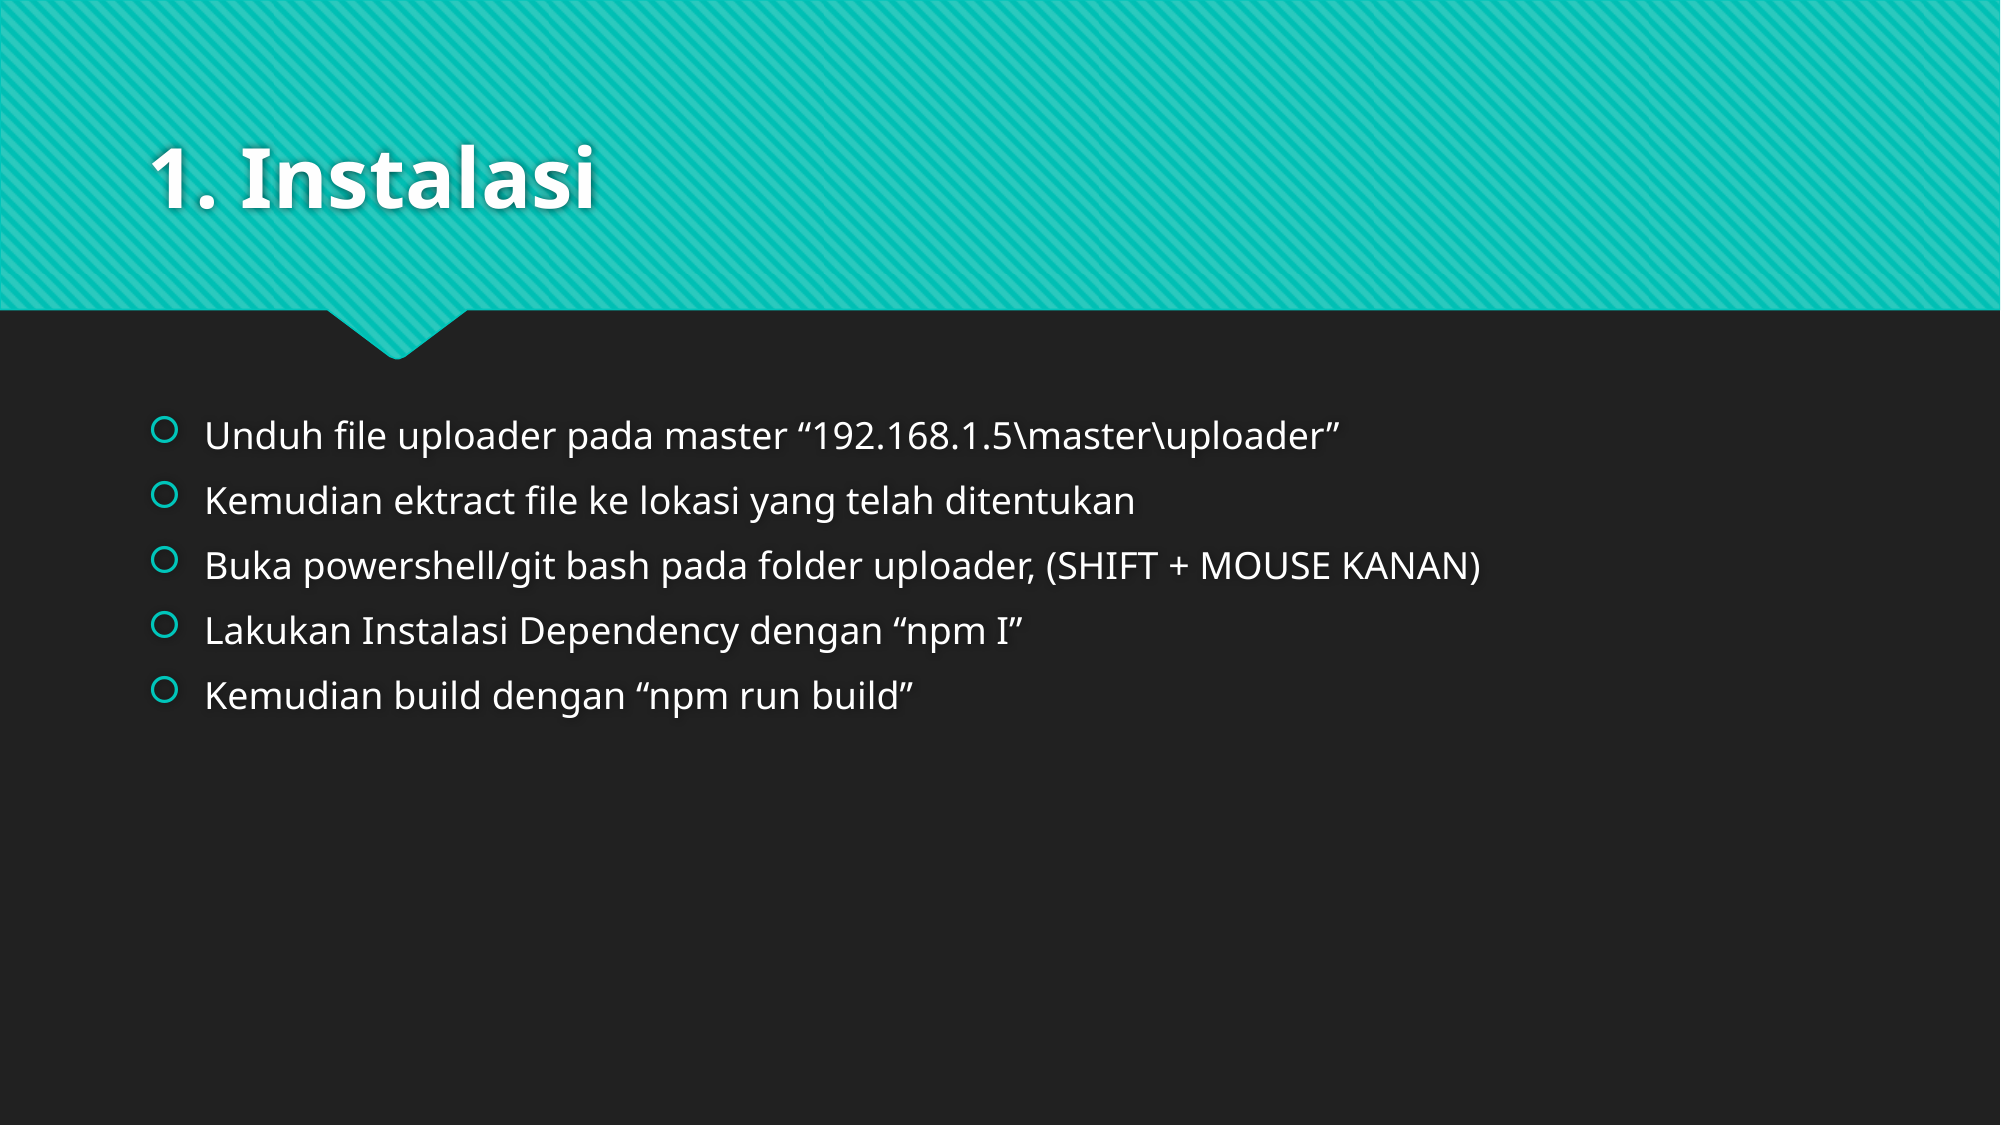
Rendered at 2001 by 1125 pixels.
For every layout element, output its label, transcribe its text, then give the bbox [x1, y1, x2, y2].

title 1. Instalasi [132, 73, 1868, 233]
list Unduh file uploader pada master “192.168.1.5\master\uploader” Kemudian ektract file ke lokasi yang telah ditentukan Buka powershell/git bash pada folder uploader, (SHIFT + MOUSE KANAN) Lakukan Instalasi Dependency dengan “npm I” Kemudian build dengan “npm run build” [132, 378, 1866, 816]
